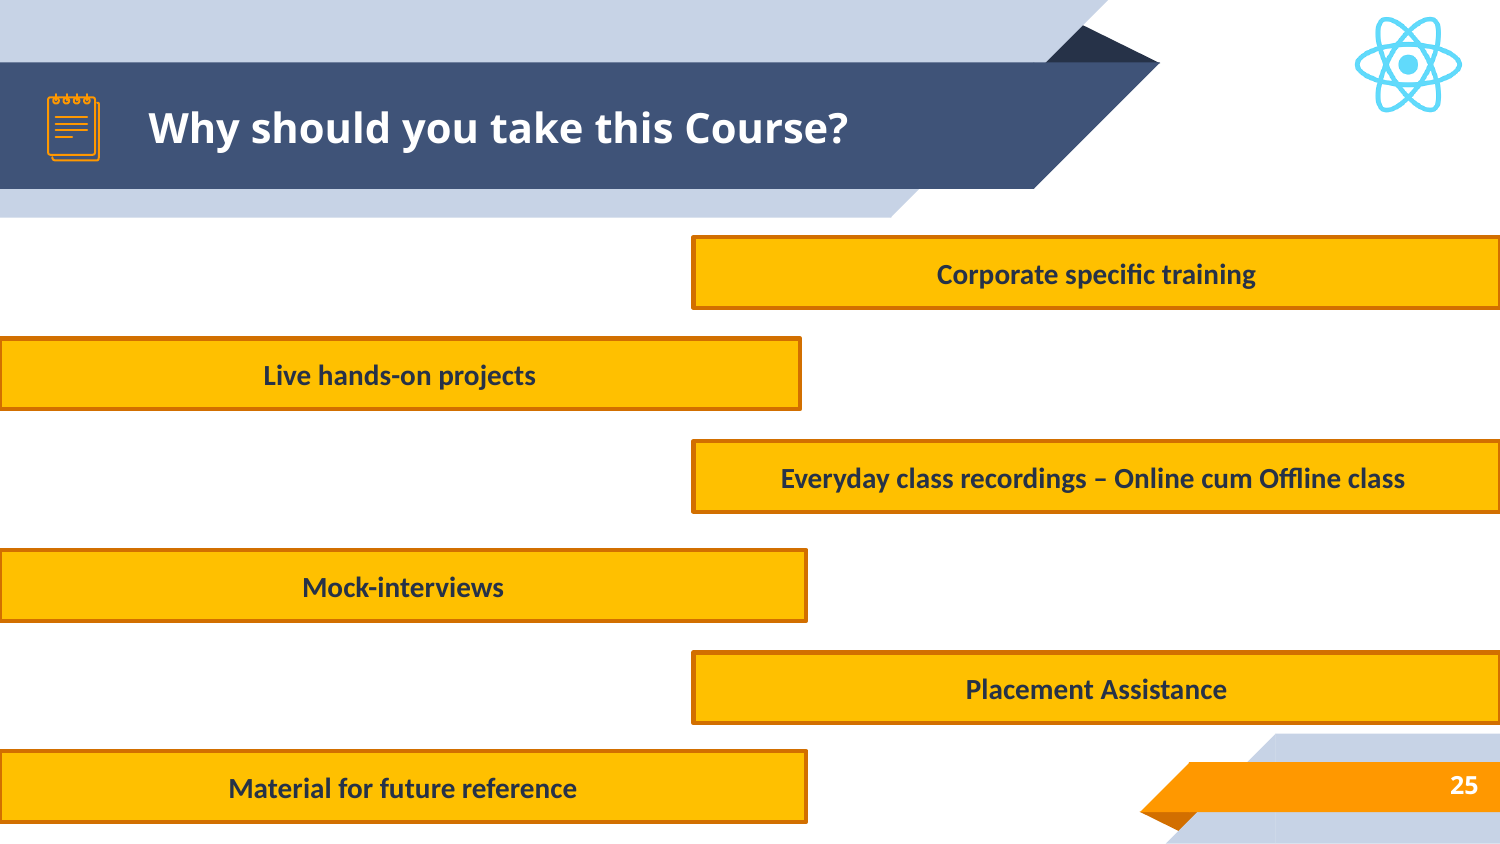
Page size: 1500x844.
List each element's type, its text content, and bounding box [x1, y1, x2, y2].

text_box Material for future reference [0, 749, 808, 824]
text_box Mock-interviews [0, 548, 808, 623]
text_box Live hands-on projects [0, 336, 802, 411]
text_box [47, 93, 100, 161]
text_box Everyday class recordings – Online cum Offline class [691, 439, 1500, 514]
slide_number 25 [1249, 760, 1494, 813]
title Why should you take this Course? [133, 64, 997, 190]
text_box Corporate specific training [691, 235, 1500, 310]
picture [1316, 0, 1500, 130]
text_box Placement Assistance [691, 650, 1500, 725]
